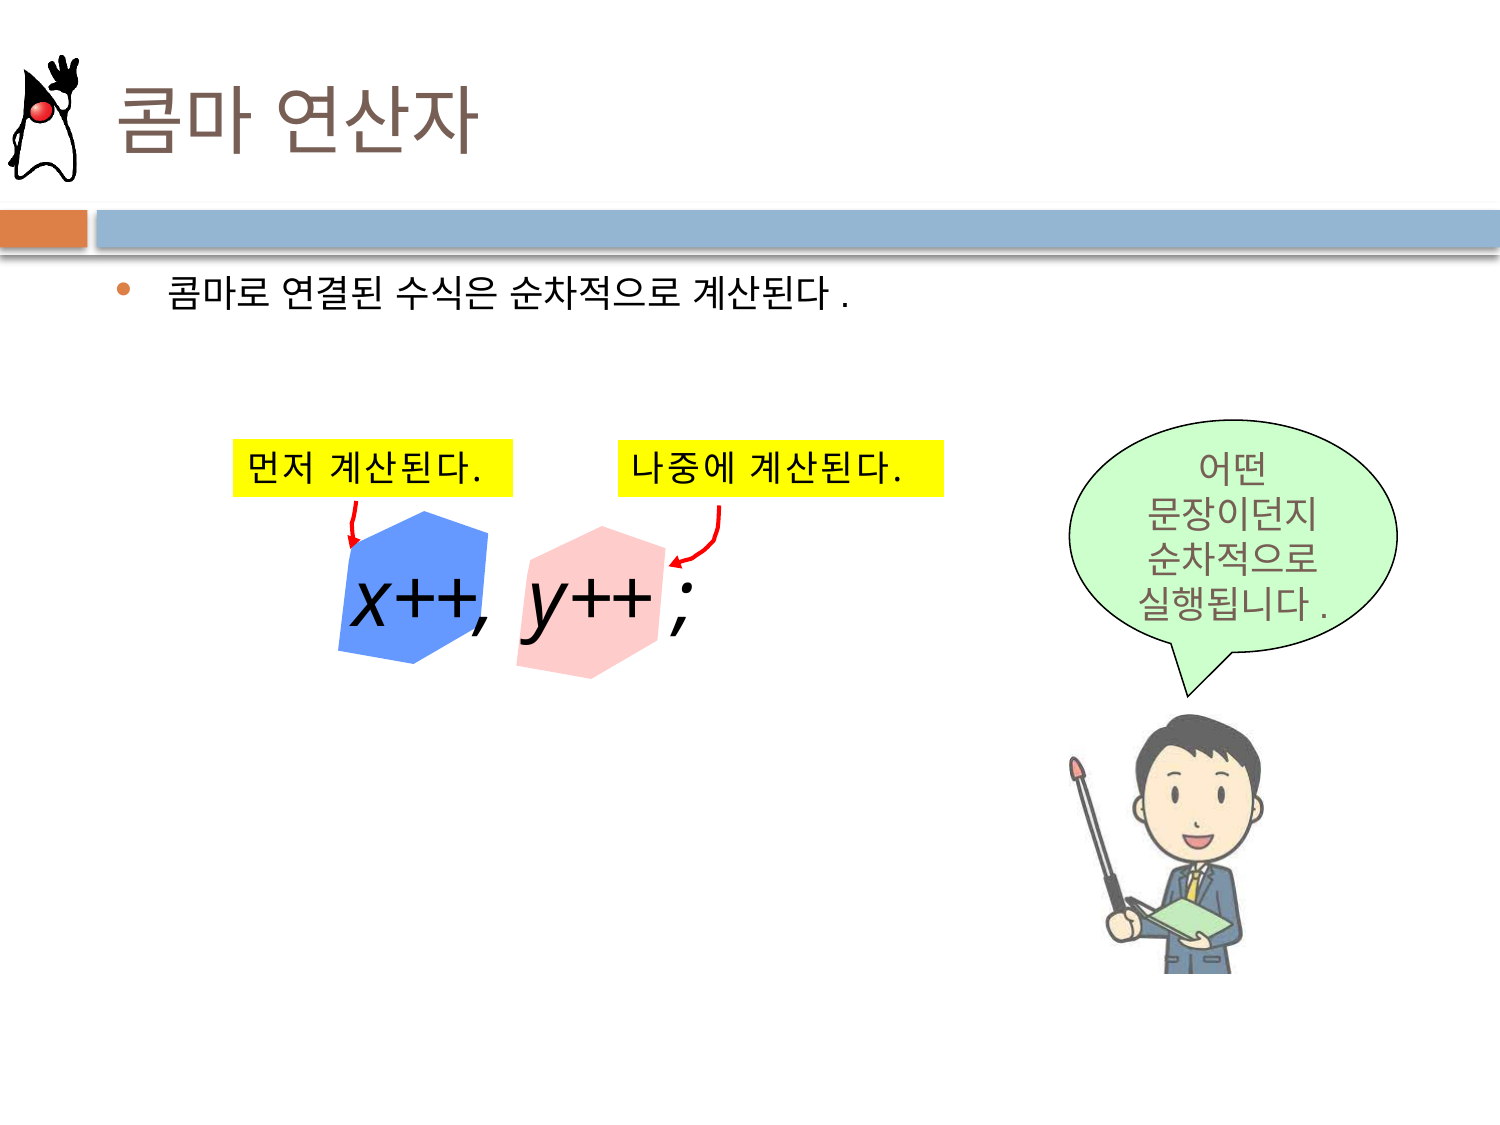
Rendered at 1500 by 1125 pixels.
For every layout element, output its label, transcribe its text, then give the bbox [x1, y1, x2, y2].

list 콤마로 연결된 수식은 순차적으로 계산된다. [100, 262, 1438, 1000]
picture [1069, 714, 1264, 974]
text_box 어떤 문장이던지 순차적으로 실행됩니다. [1069, 420, 1398, 697]
title 콤마 연산자 [100, 37, 1438, 200]
picture [8, 55, 79, 182]
picture [225, 433, 945, 692]
